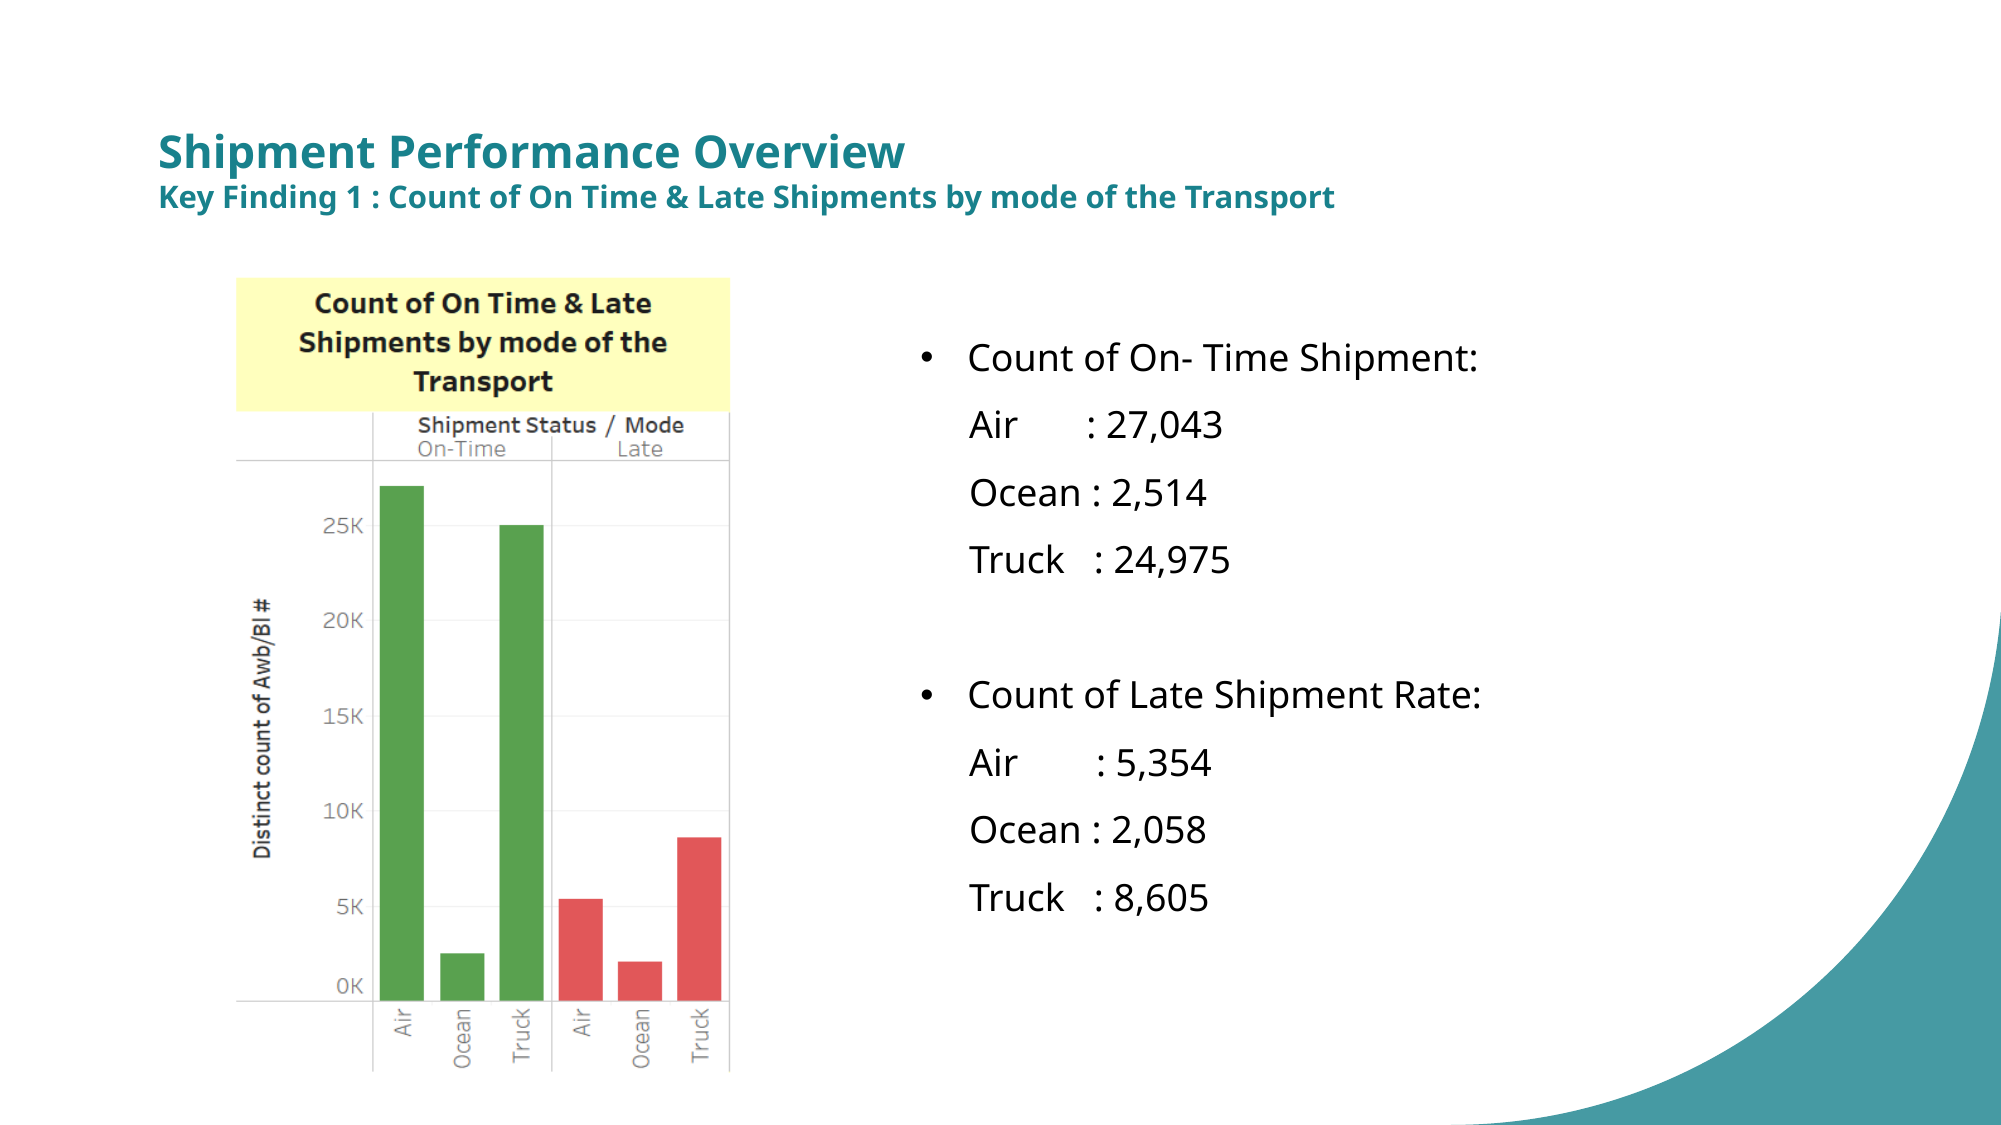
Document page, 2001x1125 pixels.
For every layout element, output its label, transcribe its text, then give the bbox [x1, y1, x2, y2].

title Shipment Performance Overview Key Finding 1 : Count of On Time & Late Shipments by mode of the Transport [143, 114, 1770, 333]
text_box Count of On- Time Shipment: Air : 27,043 Ocean : 2,514 Truck : 24,975 Count of Late Shipment Rate: Air : 5,354 Ocean : 2,058 Truck : 8,605 [905, 304, 1827, 994]
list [230, 266, 734, 1080]
